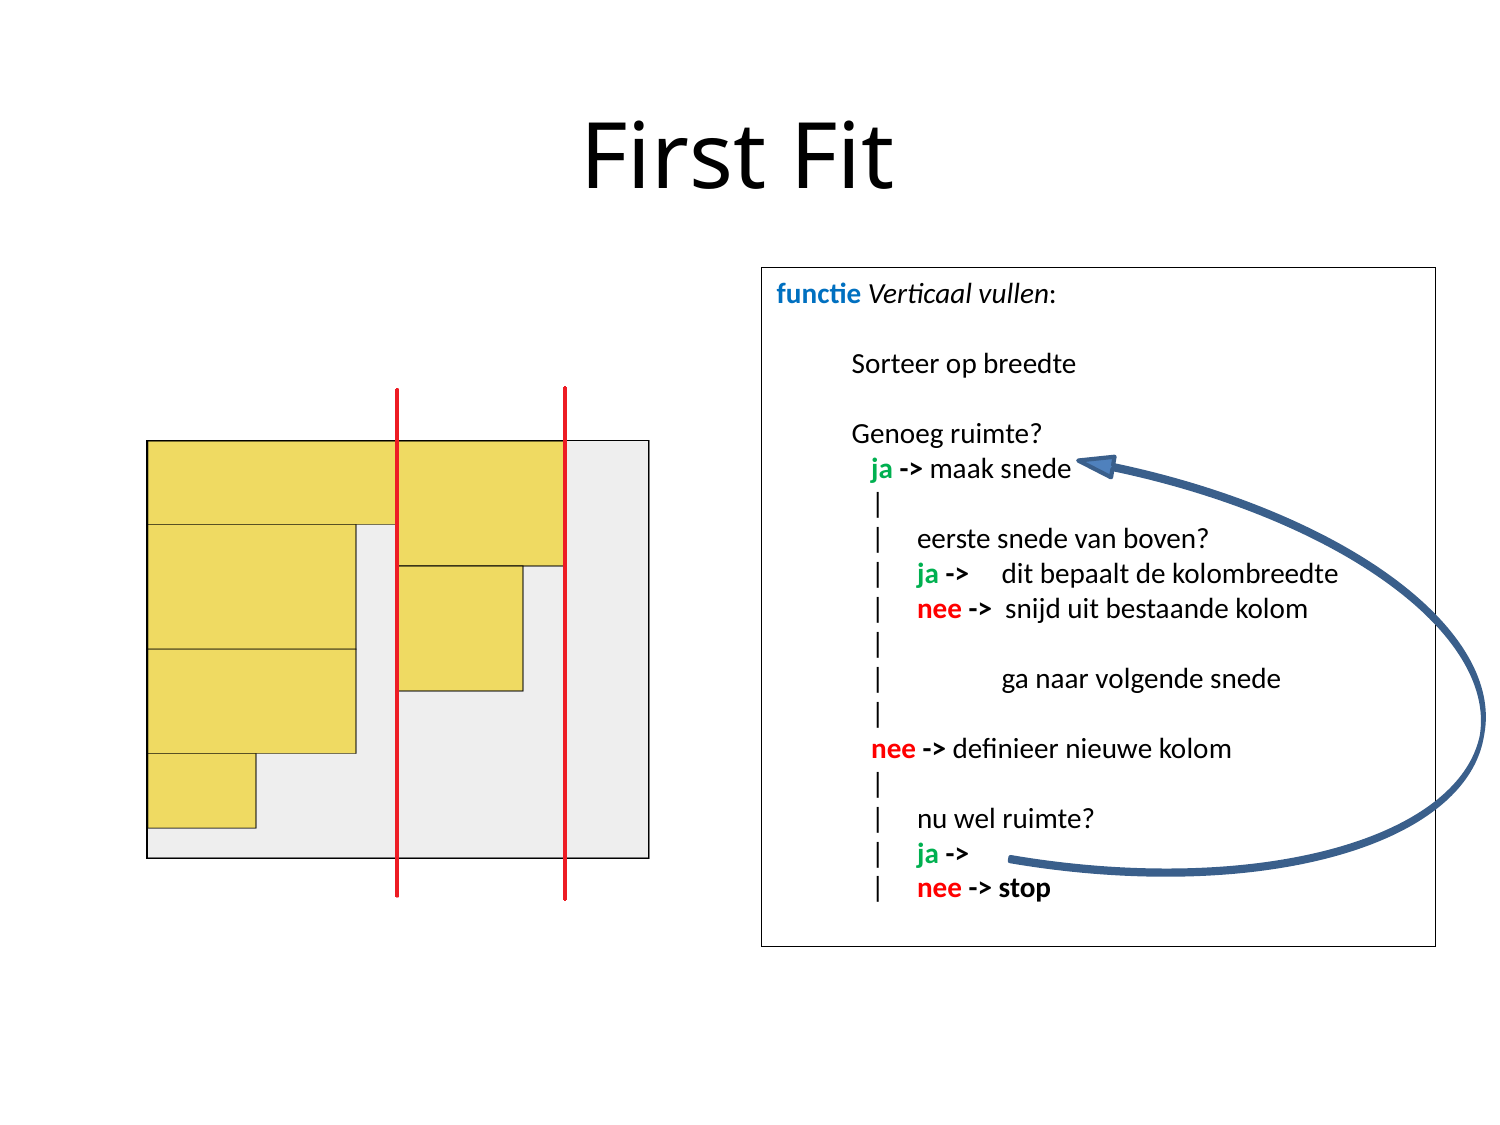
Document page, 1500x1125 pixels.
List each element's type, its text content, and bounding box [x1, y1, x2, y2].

text_box [1007, 454, 1486, 877]
picture [123, 361, 680, 913]
title First Fit [100, 30, 1376, 273]
text_box functie Verticaal vullen: Sorteer op breedte Genoeg ruimte? ja -> maak snede | | eerste snede van boven? | ja -> dit bepaalt de kolombreedte | nee -> snijd uit bestaande kolom | | ga naar volgende snede | nee -> definieer nieuwe kolom | | nu wel ruimte? | ja -> | nee -> stop [761, 267, 1436, 947]
